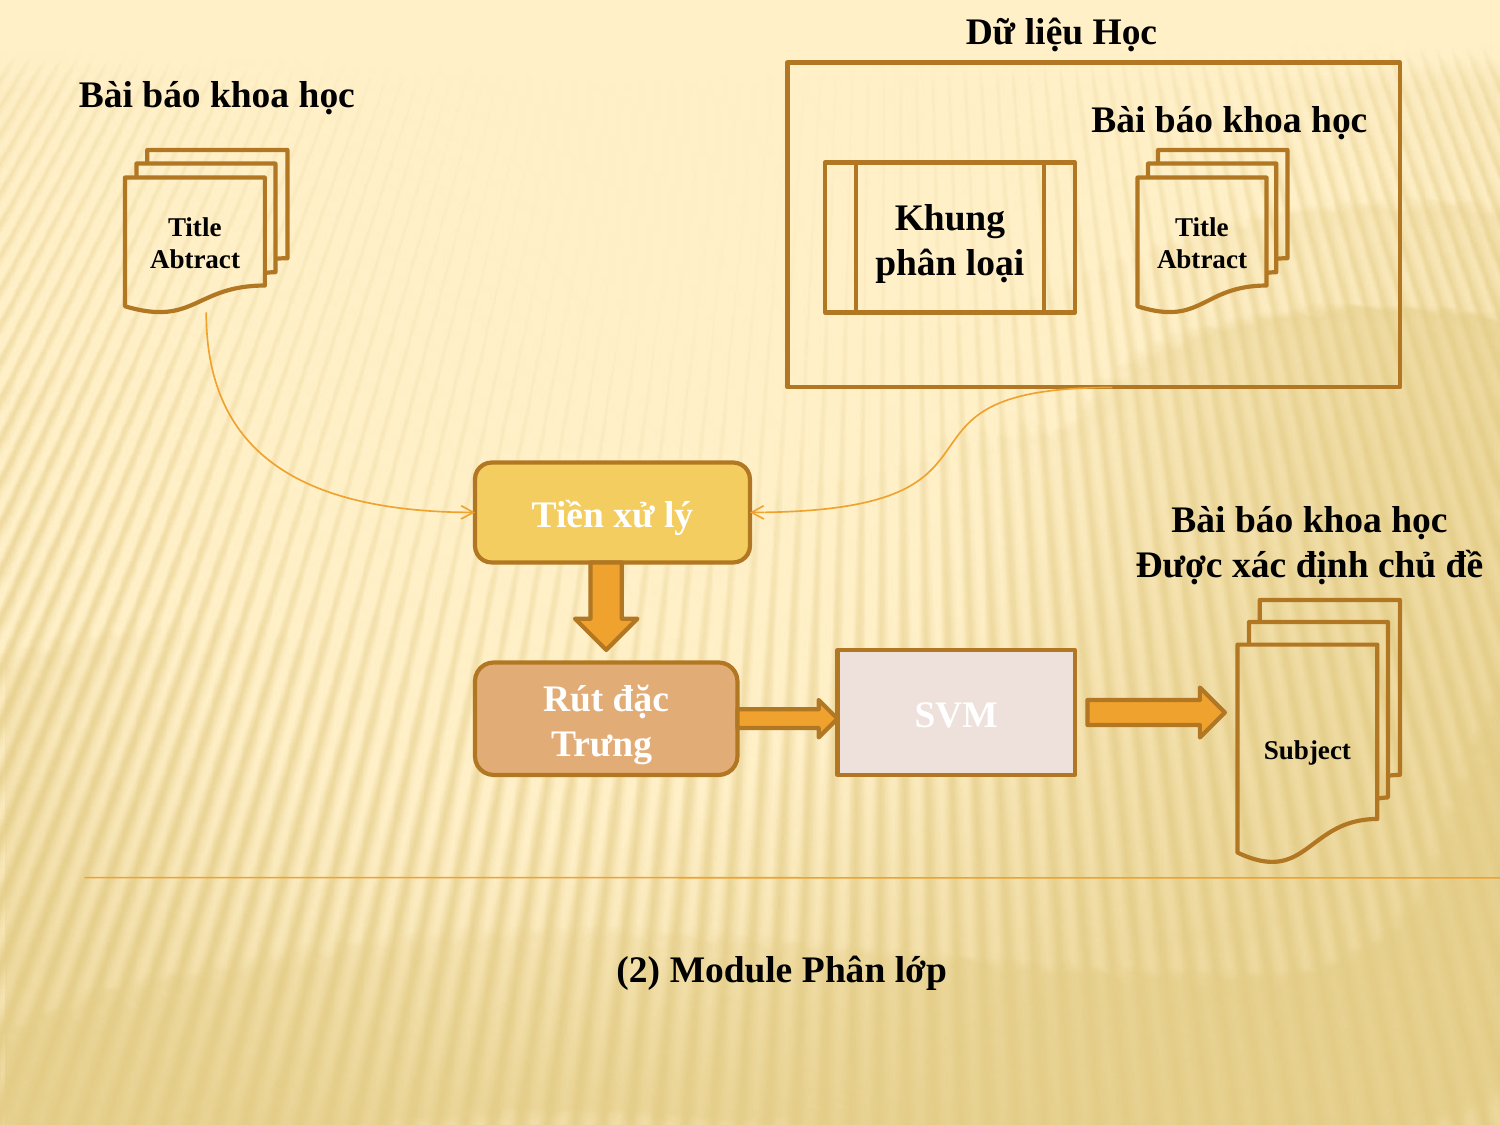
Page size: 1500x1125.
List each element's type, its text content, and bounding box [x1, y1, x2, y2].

text_box (2) Module Phân lớp [601, 937, 972, 998]
text_box [735, 698, 840, 740]
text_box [749, 387, 1113, 513]
text_box [785, 60, 1402, 389]
text_box SVM [835, 648, 1077, 777]
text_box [231, 269, 439, 550]
text_box Subject [1235, 597, 1403, 864]
text_box Tiền xử lý [472, 460, 753, 565]
text_box [573, 560, 640, 653]
text_box [1085, 685, 1228, 740]
text_box Rút đặc Trưng [472, 660, 740, 778]
text_box Title Abtract [122, 147, 290, 315]
text_box Dữ liệu Học [950, 0, 1173, 60]
text_box Bài báo khoa học Được xác định chủ đề [1120, 487, 1499, 593]
text_box Bài báo khoa học [63, 62, 370, 123]
